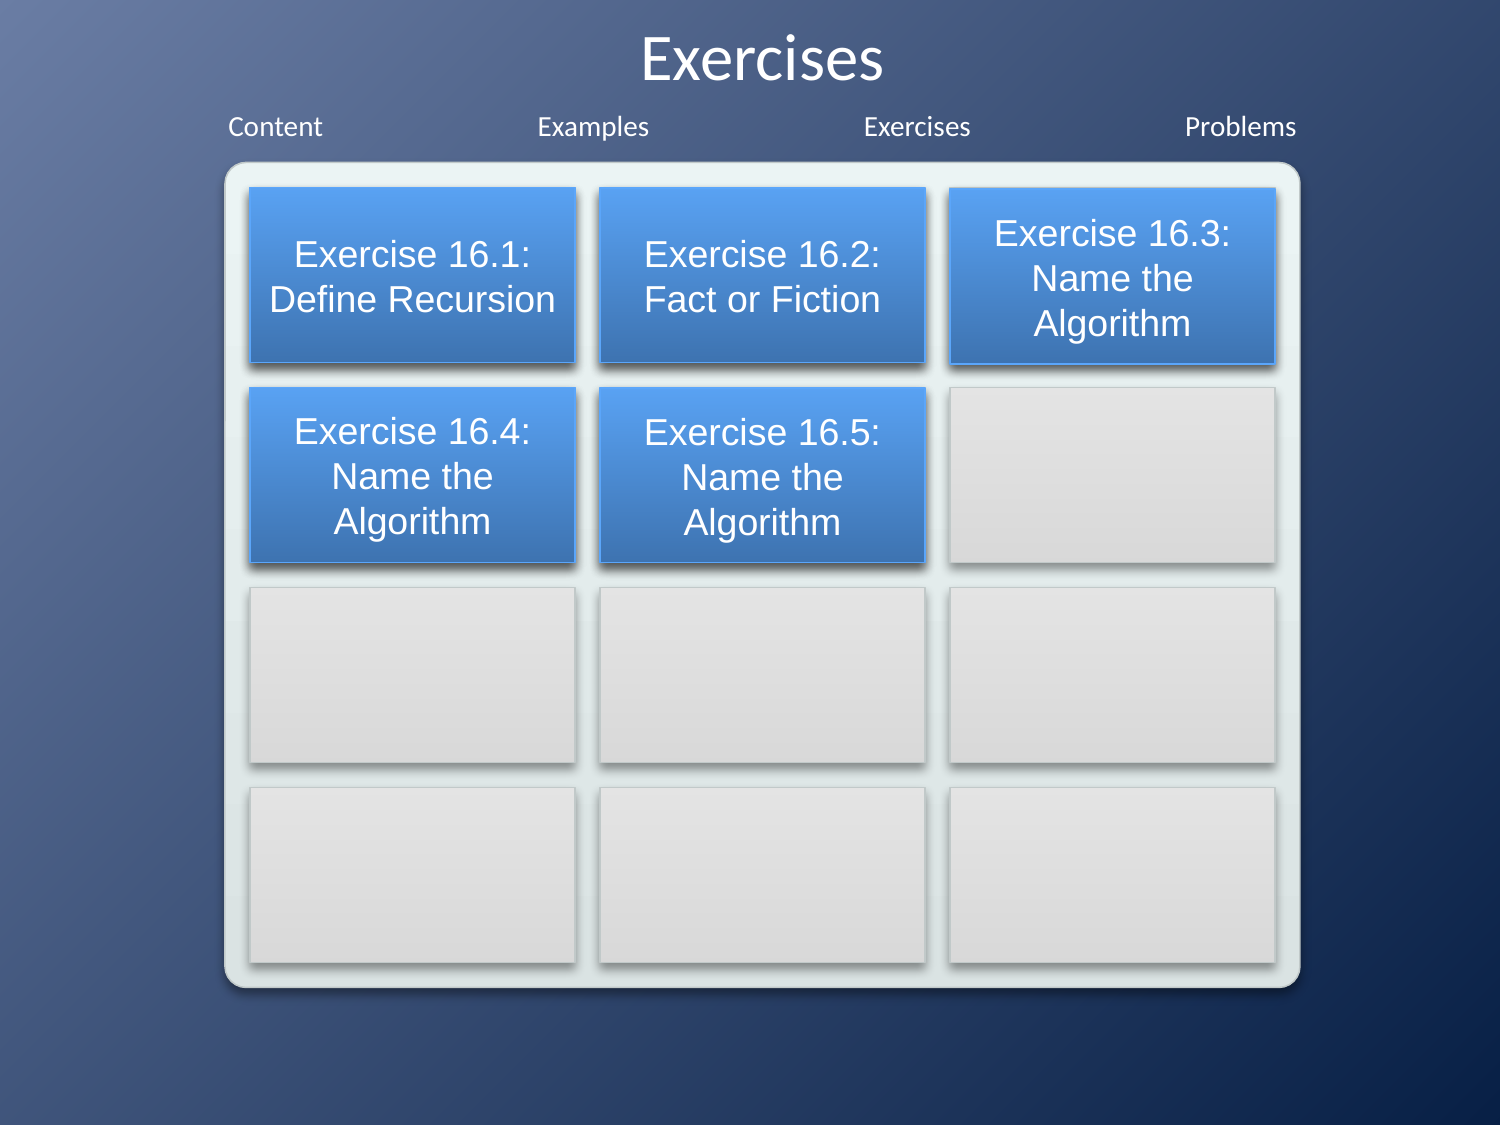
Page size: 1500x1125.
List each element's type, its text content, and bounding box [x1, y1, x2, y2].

text_box Exercise 16.1: Define Recursion [249, 187, 575, 363]
text_box Exercise 16.3: Name the Algorithm [950, 189, 1275, 365]
text_box Exercise 16.5: Name the Algorithm [600, 387, 925, 563]
text_box Exercise 16.2: Fact or Fiction [600, 187, 925, 363]
title Exercises [225, 16, 1300, 92]
text_box Exercise 16.4: Name the Algorithm [249, 387, 575, 563]
